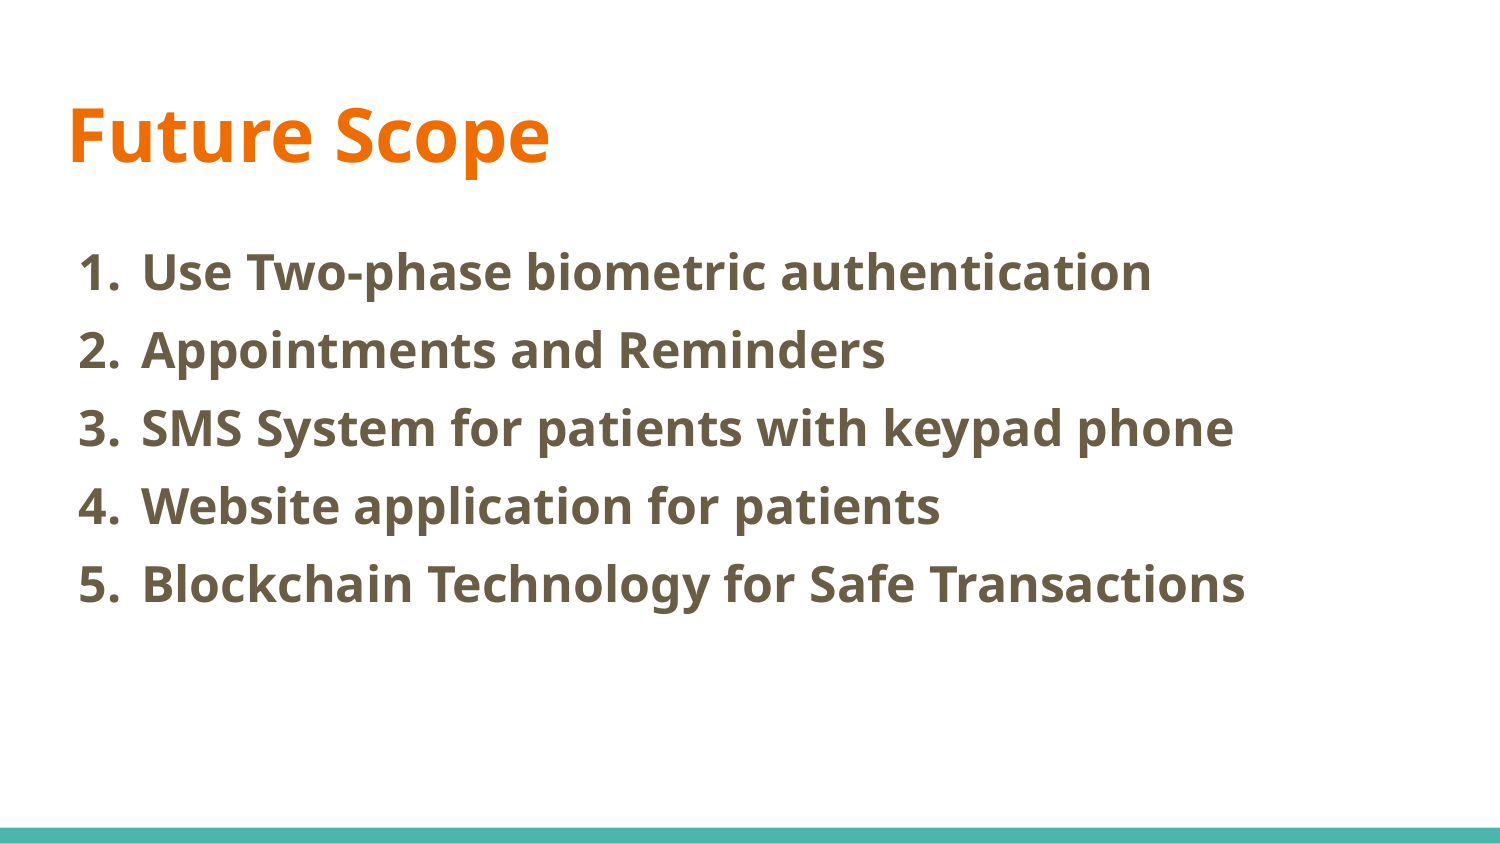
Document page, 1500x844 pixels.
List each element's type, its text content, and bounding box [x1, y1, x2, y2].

title Future Scope [51, 72, 1449, 189]
list Use Two-phase biometric authentication Appointments and Reminders SMS System for patients with keypad phone Website application for patients Blockchain Technology for Safe Transactions [51, 207, 1449, 750]
